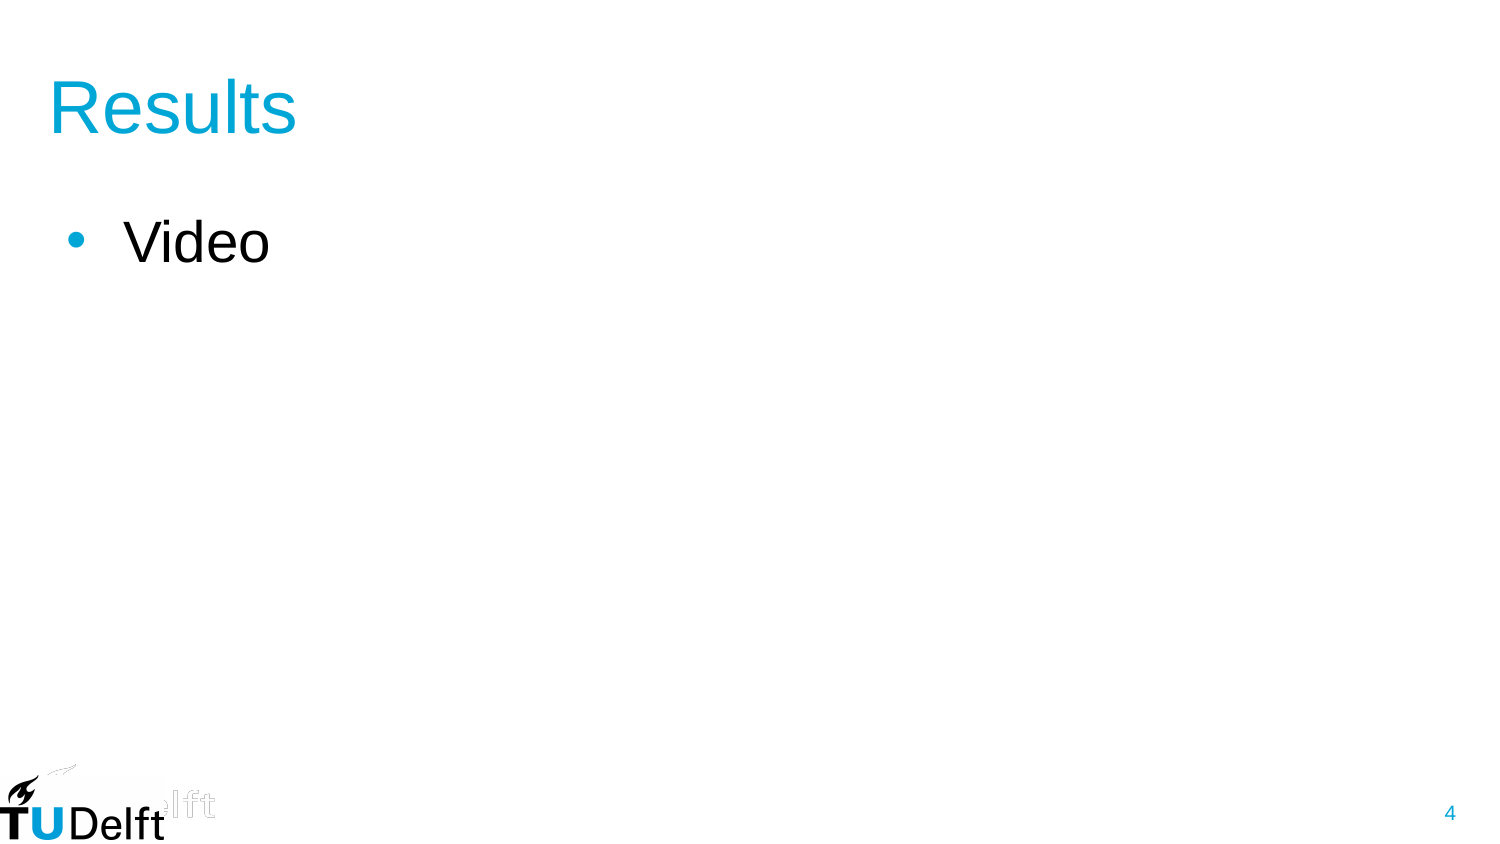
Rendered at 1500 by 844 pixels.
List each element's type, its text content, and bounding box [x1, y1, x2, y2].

title Results [33, 33, 1455, 175]
list Video [33, 196, 1455, 769]
picture [0, 751, 241, 844]
